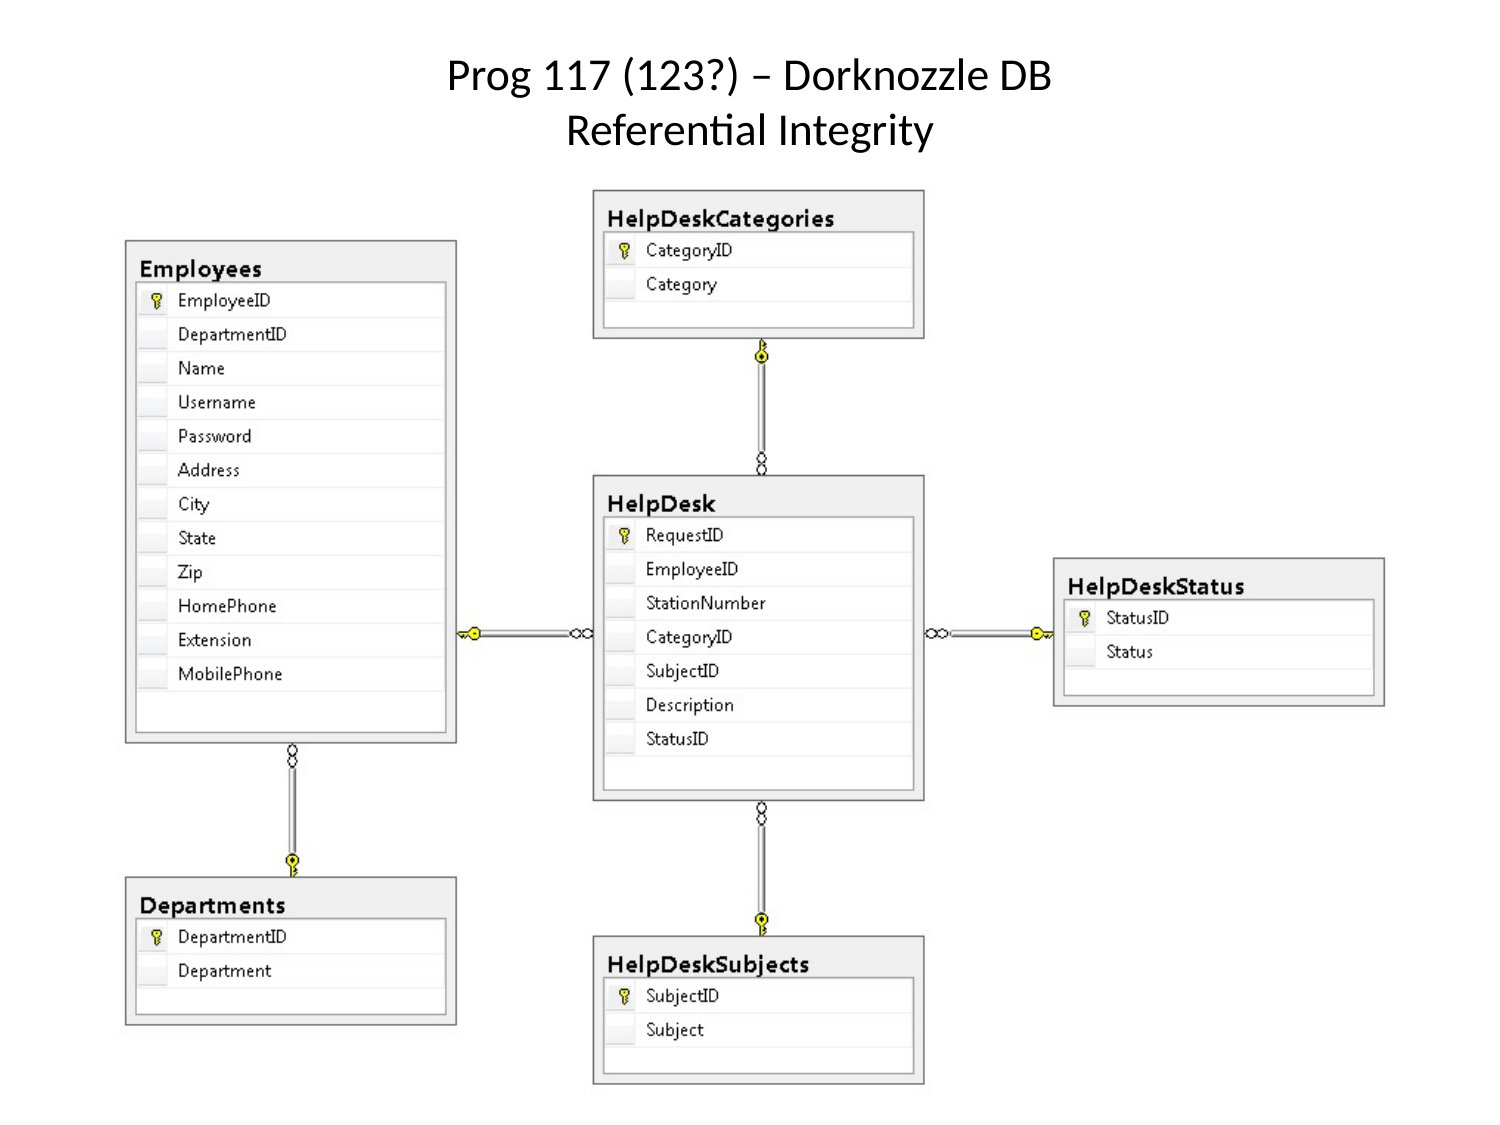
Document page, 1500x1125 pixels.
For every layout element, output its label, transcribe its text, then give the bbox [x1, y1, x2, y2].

title Prog 117 (123?) – Dorknozzle DB Referential Integrity [75, 37, 1425, 163]
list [106, 162, 1401, 1110]
